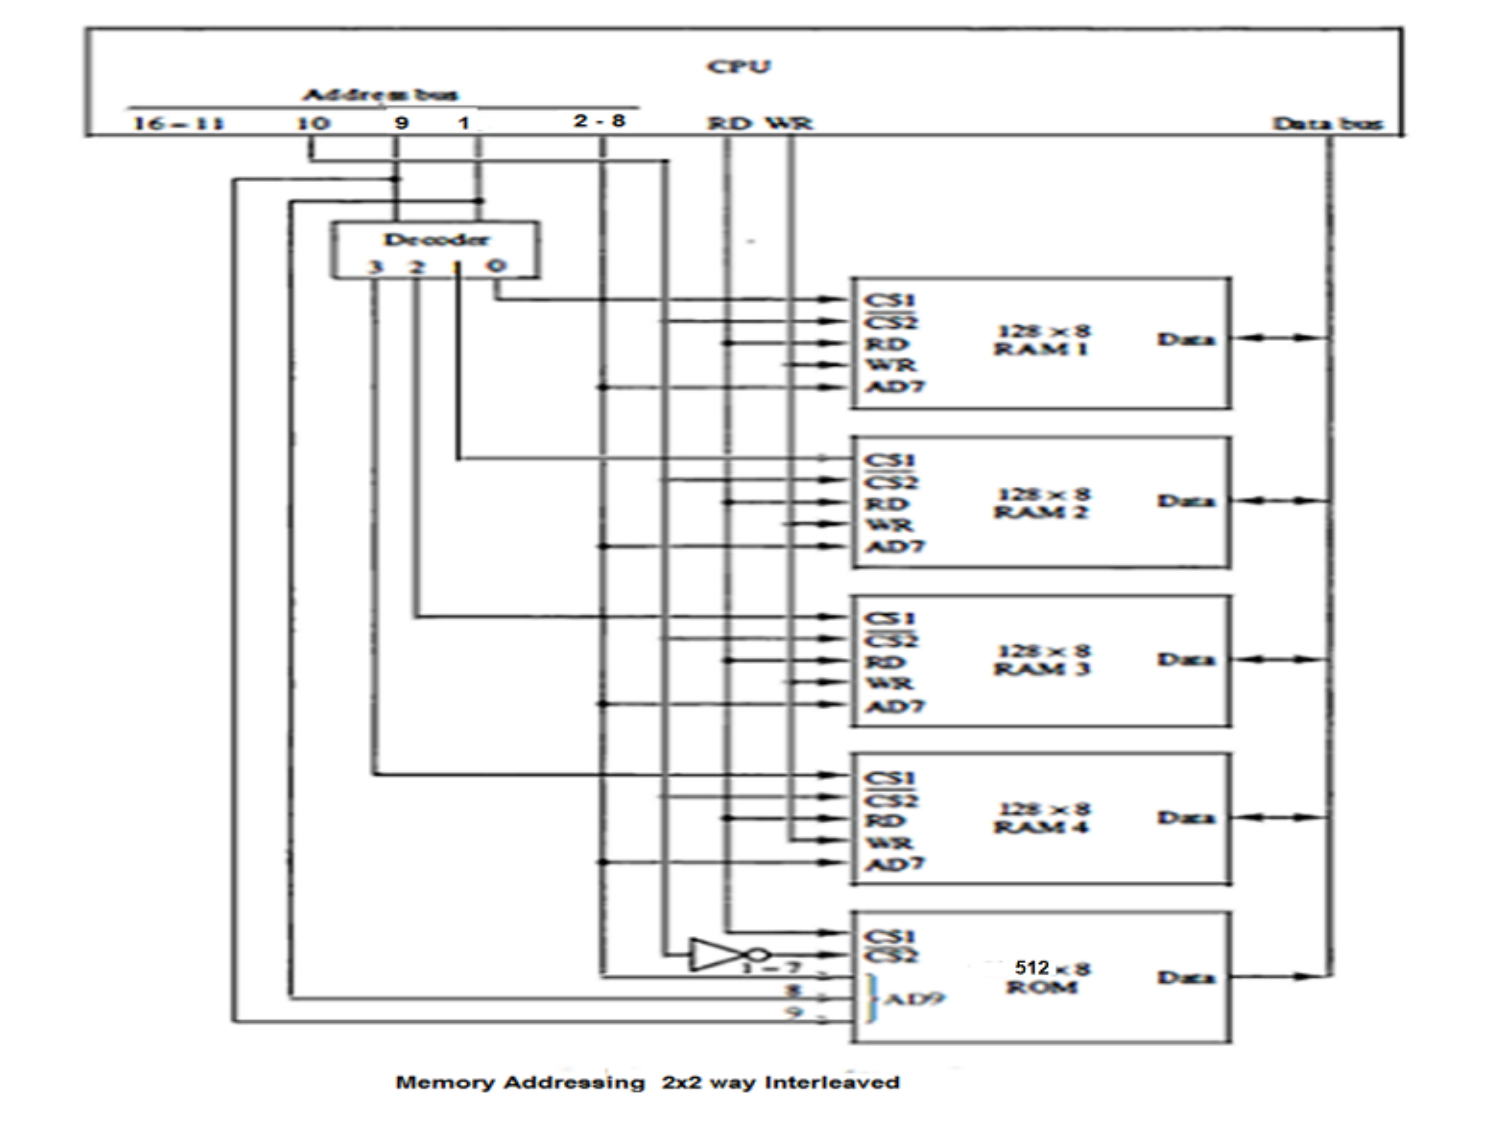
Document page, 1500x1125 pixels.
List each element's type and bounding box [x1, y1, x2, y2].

list [62, 9, 1426, 1103]
